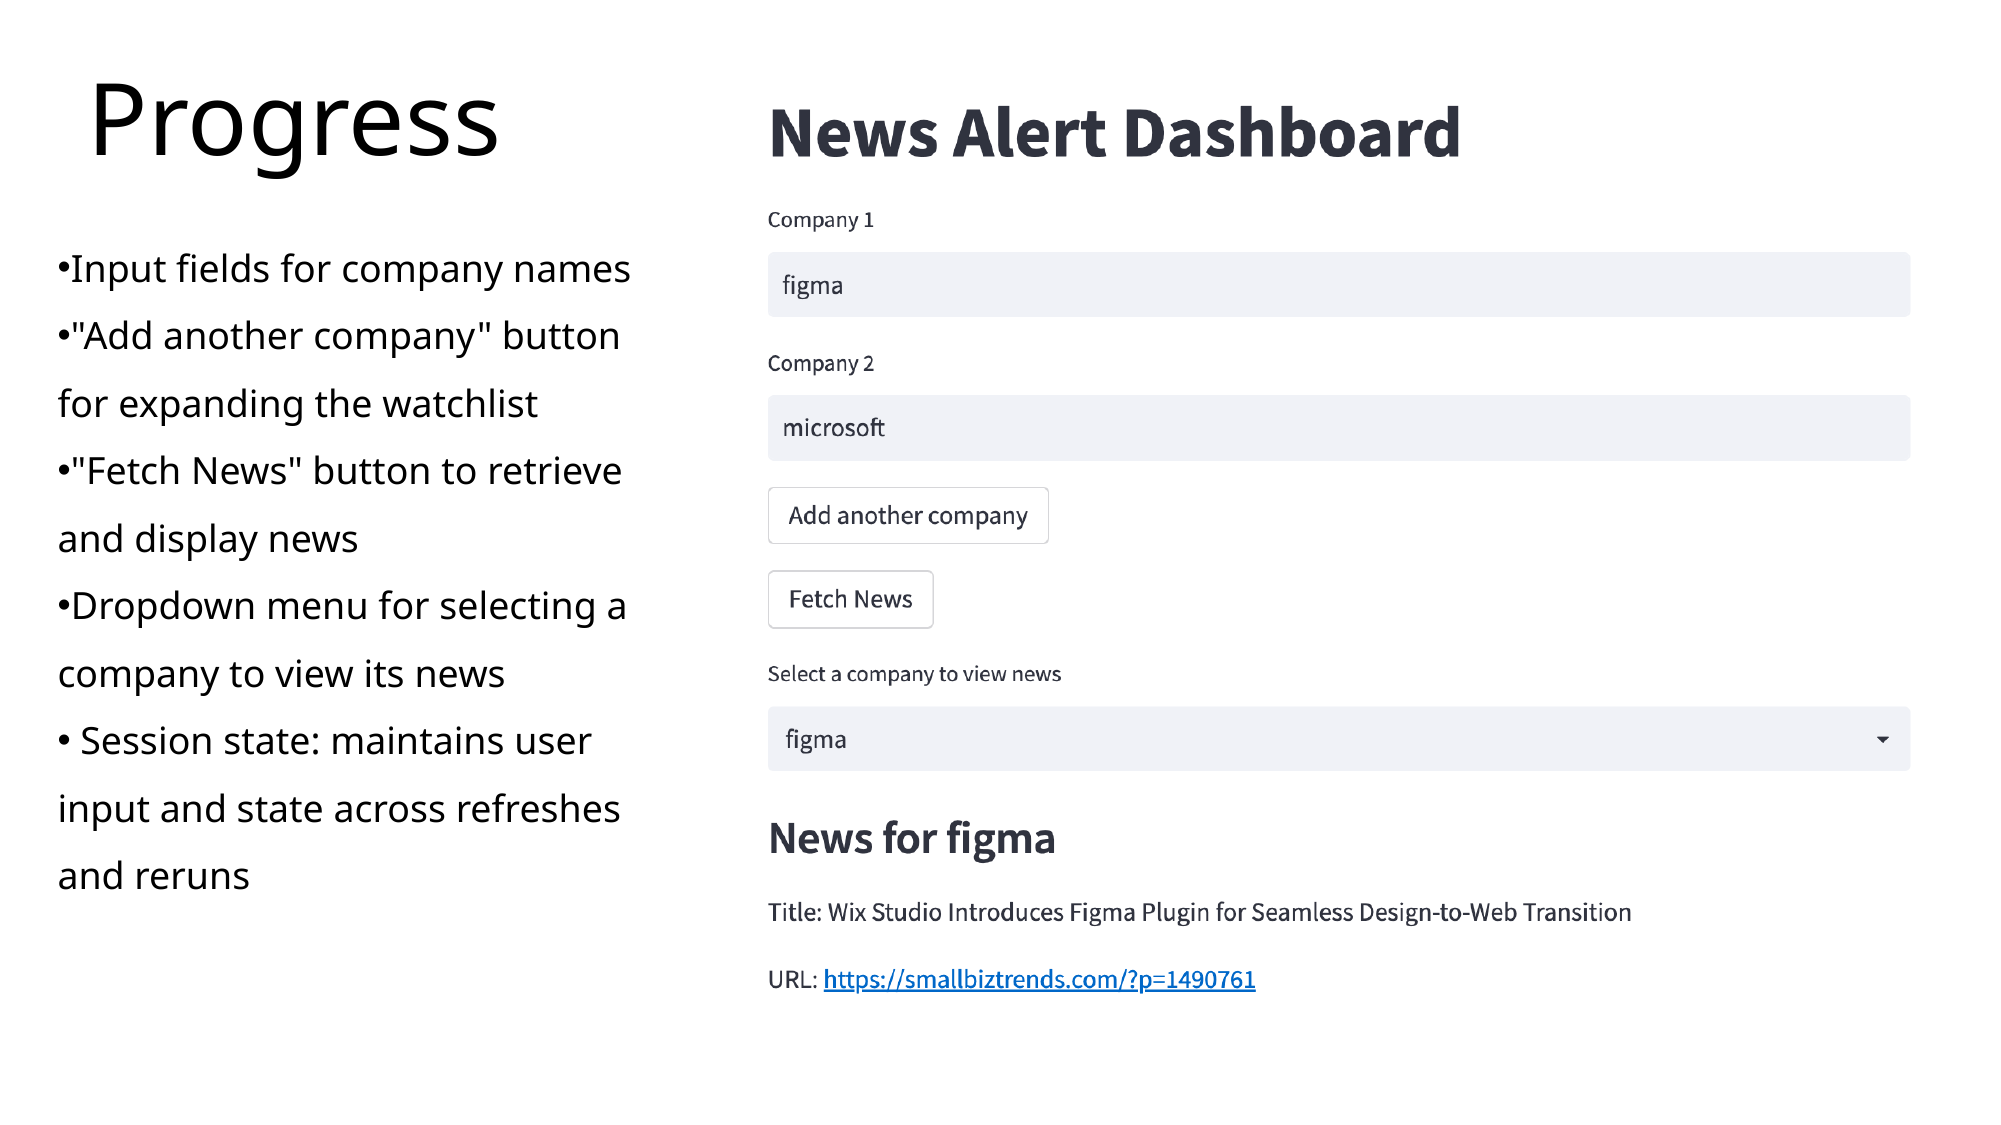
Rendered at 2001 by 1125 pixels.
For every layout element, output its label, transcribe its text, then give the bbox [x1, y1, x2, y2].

text_box Input fields for company names "Add another company" button for expanding the watchlist "Fetch News" button to retrieve and display news Dropdown menu for selecting a company to view its news Session state: maintains user input and state across refreshes and reruns [42, 214, 650, 972]
text_box Progress [73, 48, 1174, 183]
picture [681, 74, 1958, 1051]
